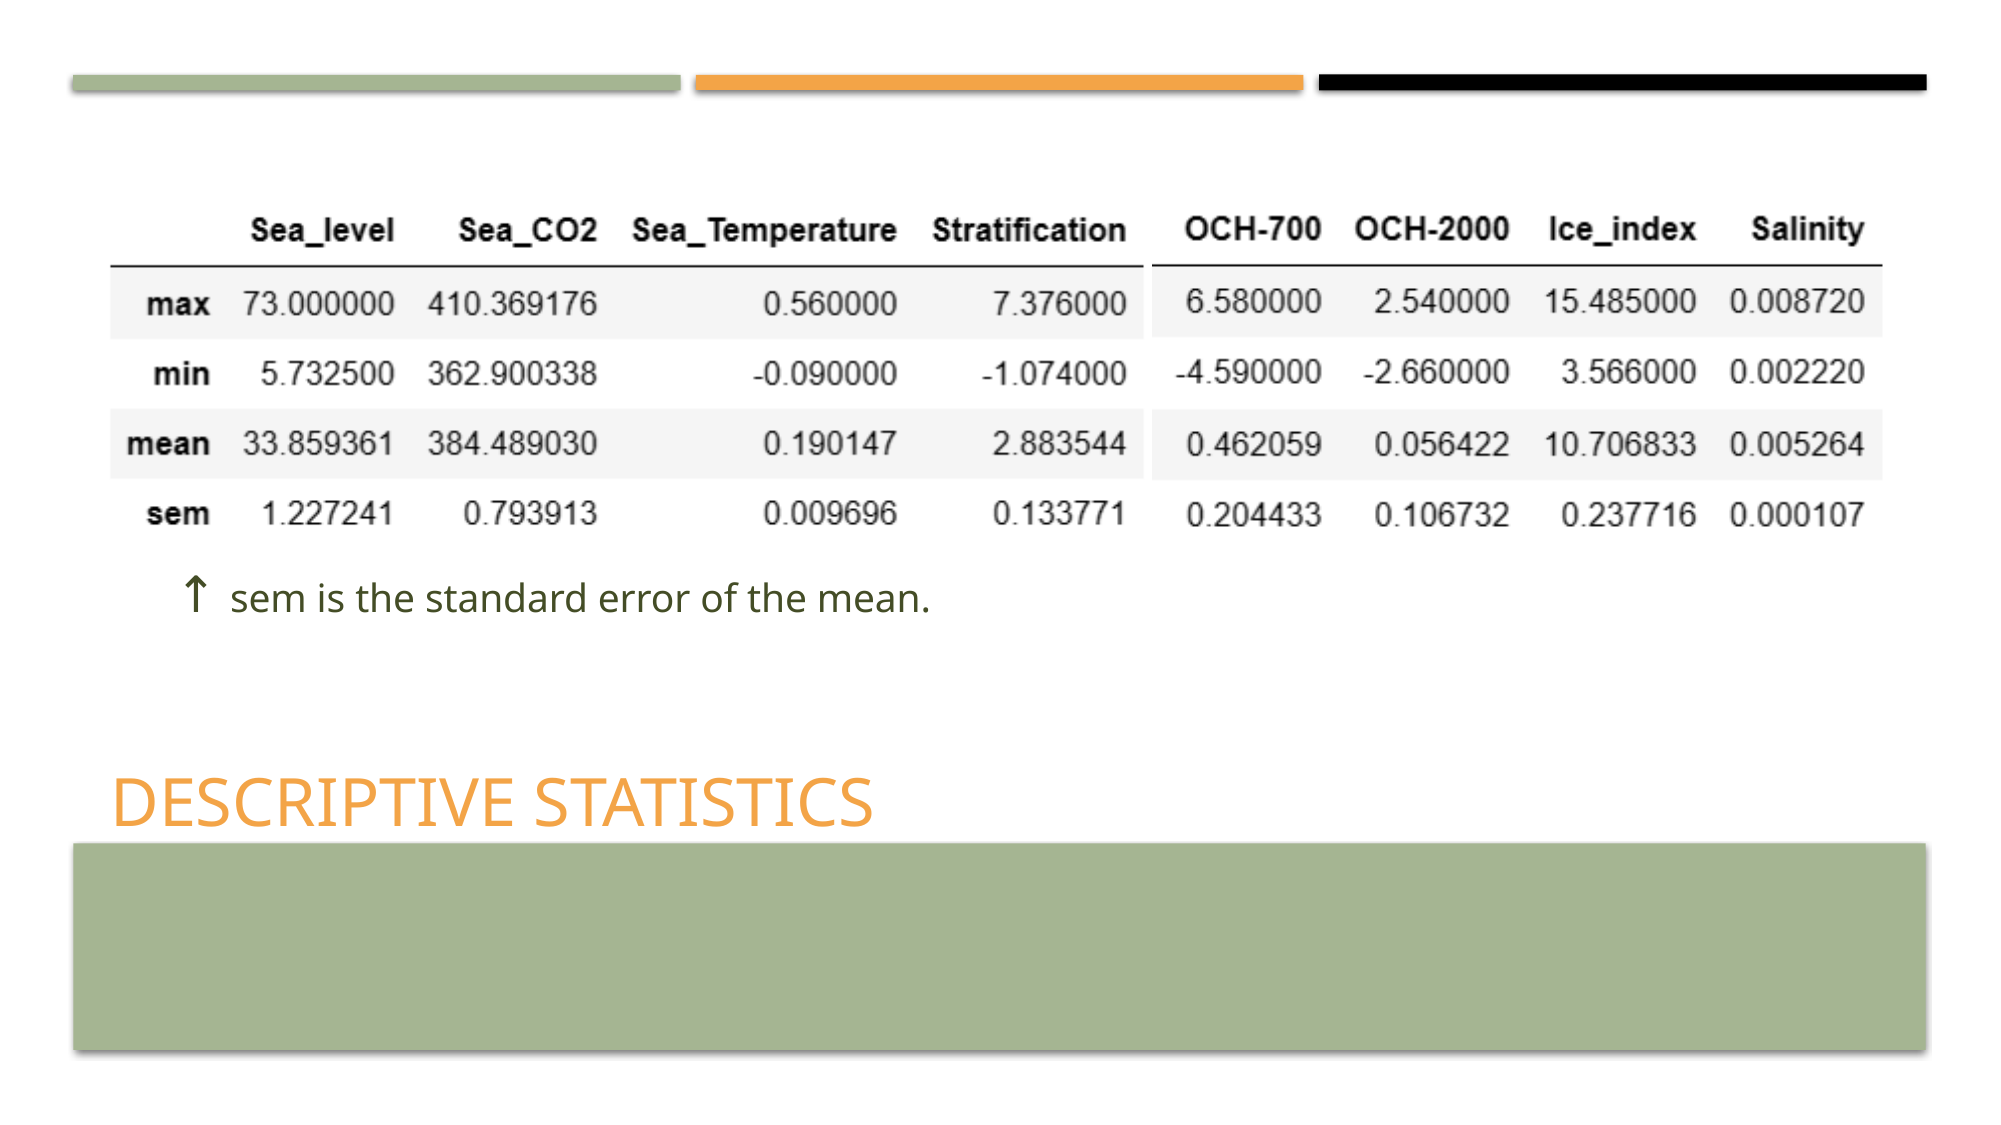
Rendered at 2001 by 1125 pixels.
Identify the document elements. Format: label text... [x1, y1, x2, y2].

title DESCRIPTIVE STATISTICS [95, 601, 1905, 847]
text_box ↑ sem is the standard error of the mean. [95, 566, 1095, 613]
picture [94, 146, 1906, 563]
